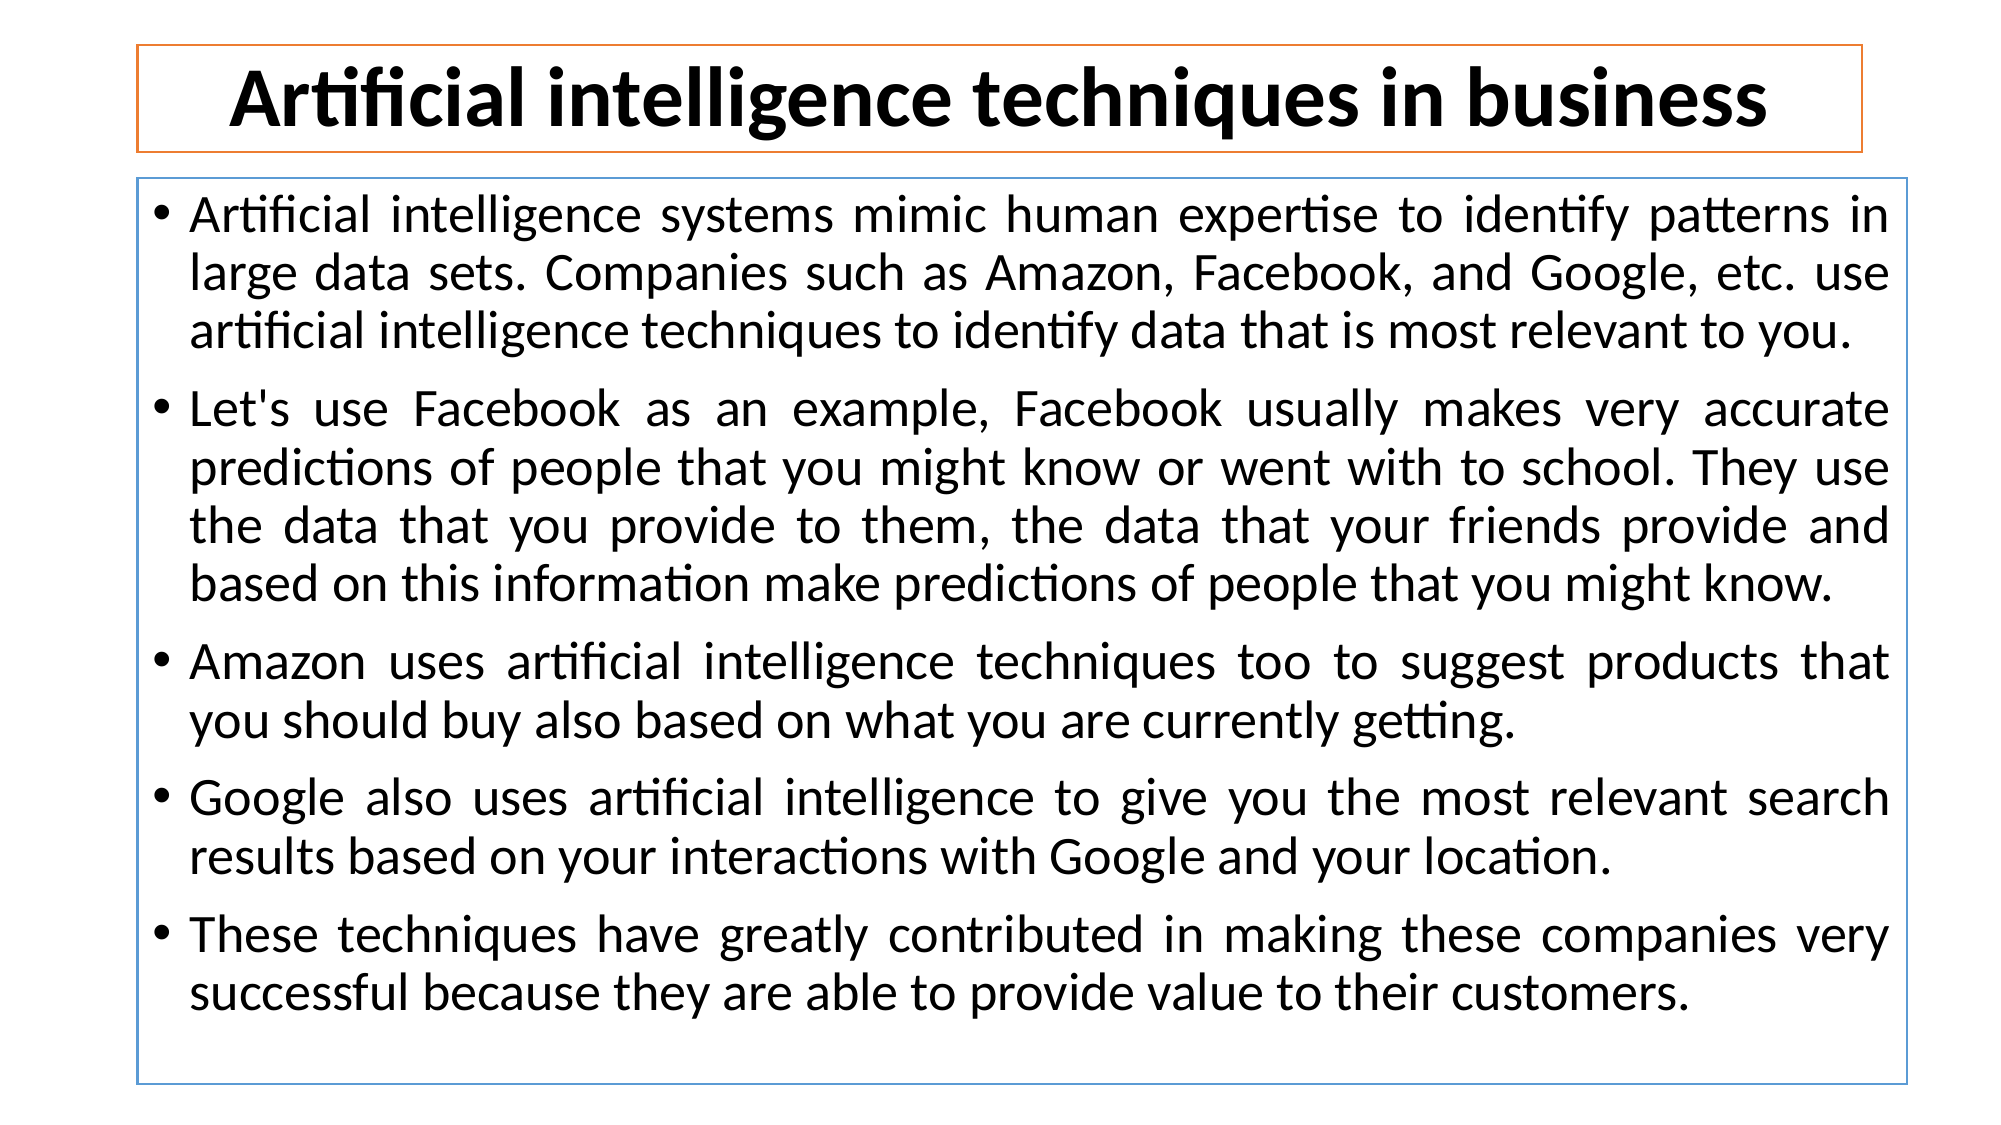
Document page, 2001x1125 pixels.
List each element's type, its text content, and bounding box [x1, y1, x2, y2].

list Artificial intelligence systems mimic human expertise to identify patterns in large data sets. Companies such as Amazon, Facebook, and Google, etc. use artificial intelligence techniques to identify data that is most relevant to you. Let's use Facebook as an example, Facebook usually makes very accurate predictions of people that you might know or went with to school. They use the data that you provide to them, the data that your friends provide and based on this information make predictions of people that you might know. Amazon uses artificial intelligence techniques too to suggest products that you should buy also based on what you are currently getting. Google also uses artificial intelligence to give you the most relevant search results based on your interactions with Google and your location. These techniques have greatly contributed in making these companies very successful because they are able to provide value to their customers. [136, 177, 1908, 1085]
title Artificial intelligence techniques in business [136, 44, 1863, 153]
